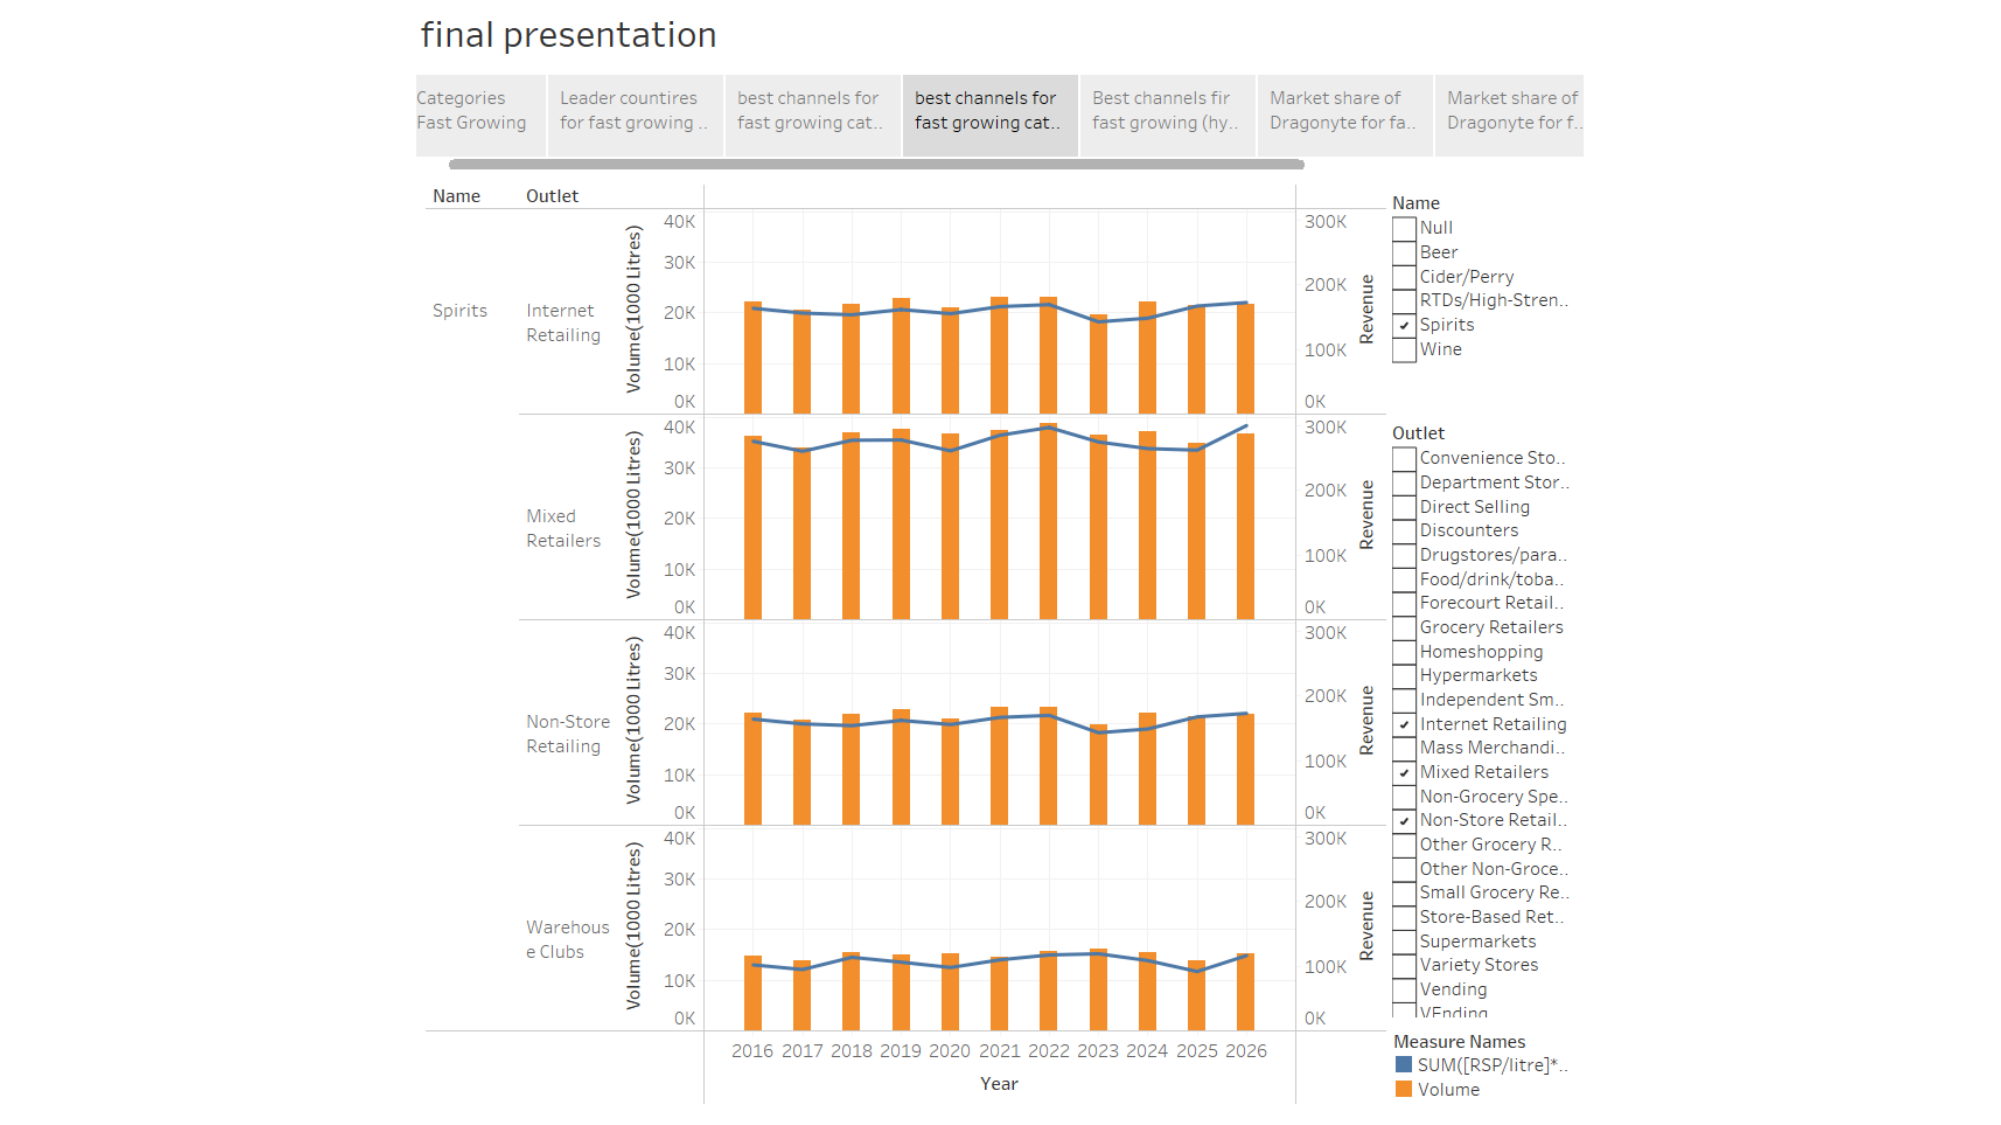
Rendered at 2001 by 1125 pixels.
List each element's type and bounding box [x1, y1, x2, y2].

picture [407, 0, 1593, 1125]
